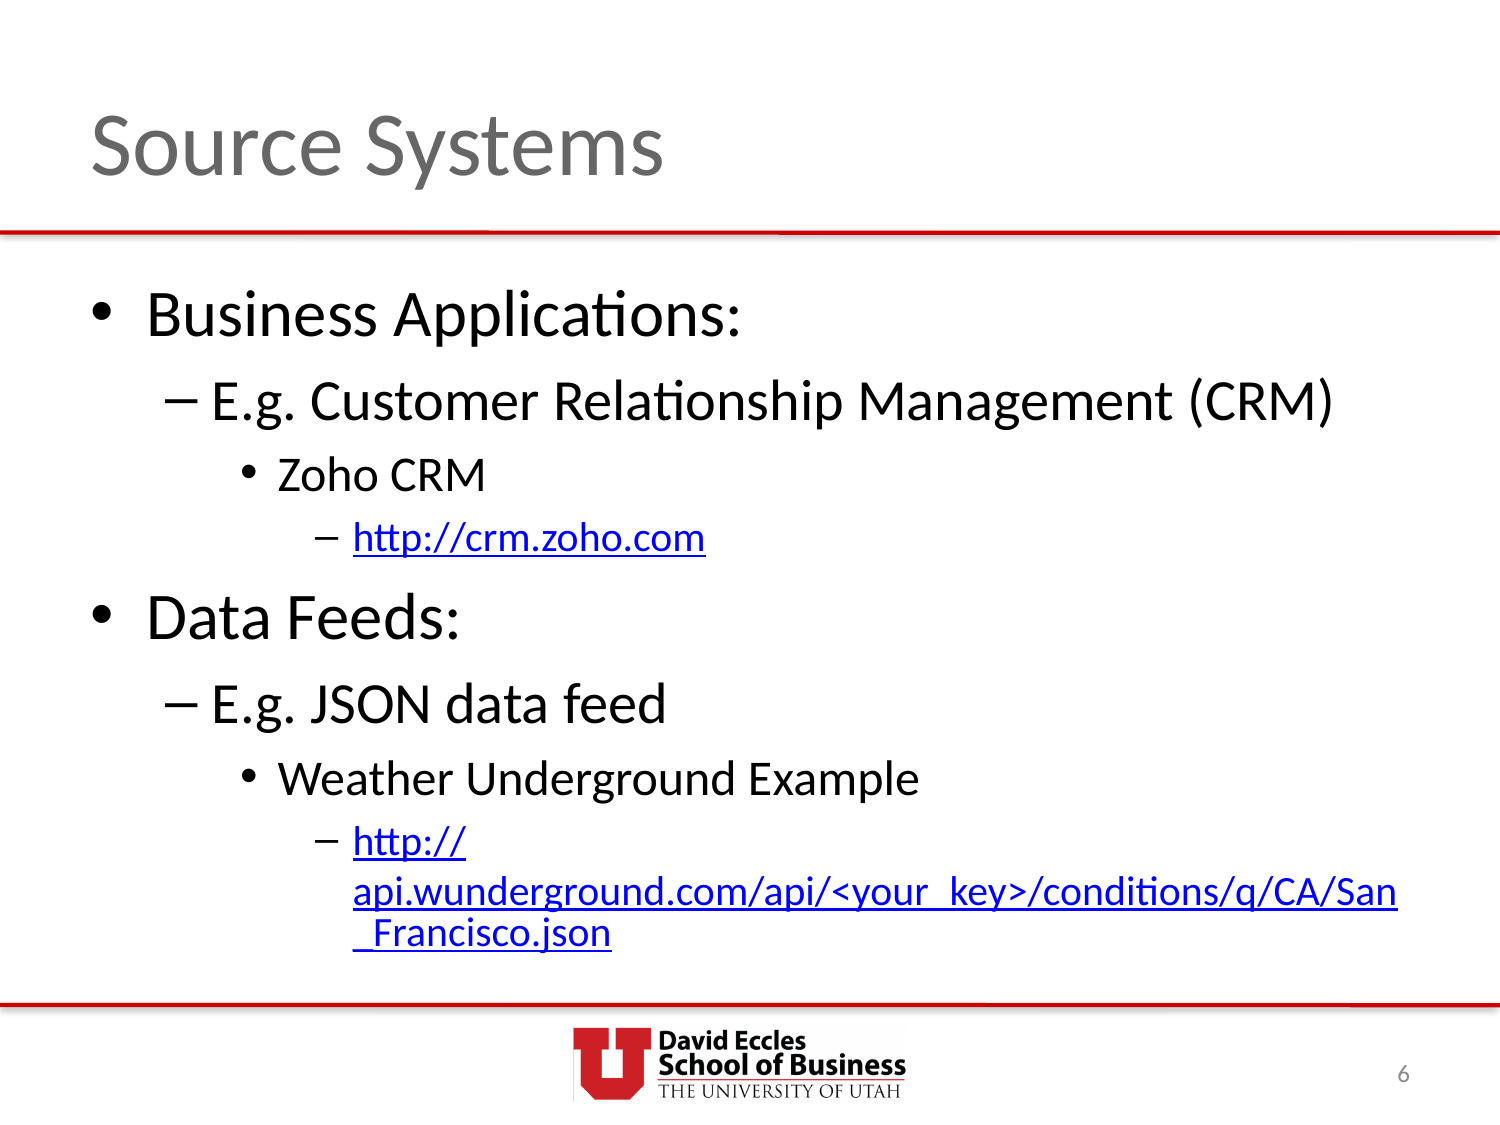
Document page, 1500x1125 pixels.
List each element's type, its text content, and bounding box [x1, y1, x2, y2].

picture [573, 1026, 907, 1102]
list Business Applications: E.g. Customer Relationship Management (CRM) Zoho CRM http://crm.zoho.com Data Feeds: E.g. JSON data feed Weather Underground Example http://api.wunderground.com/api/<your_key>/conditions/q/CA/San_Francisco.json [75, 262, 1425, 1005]
title Source Systems [75, 45, 1425, 233]
slide_number 6 [1074, 1042, 1425, 1103]
